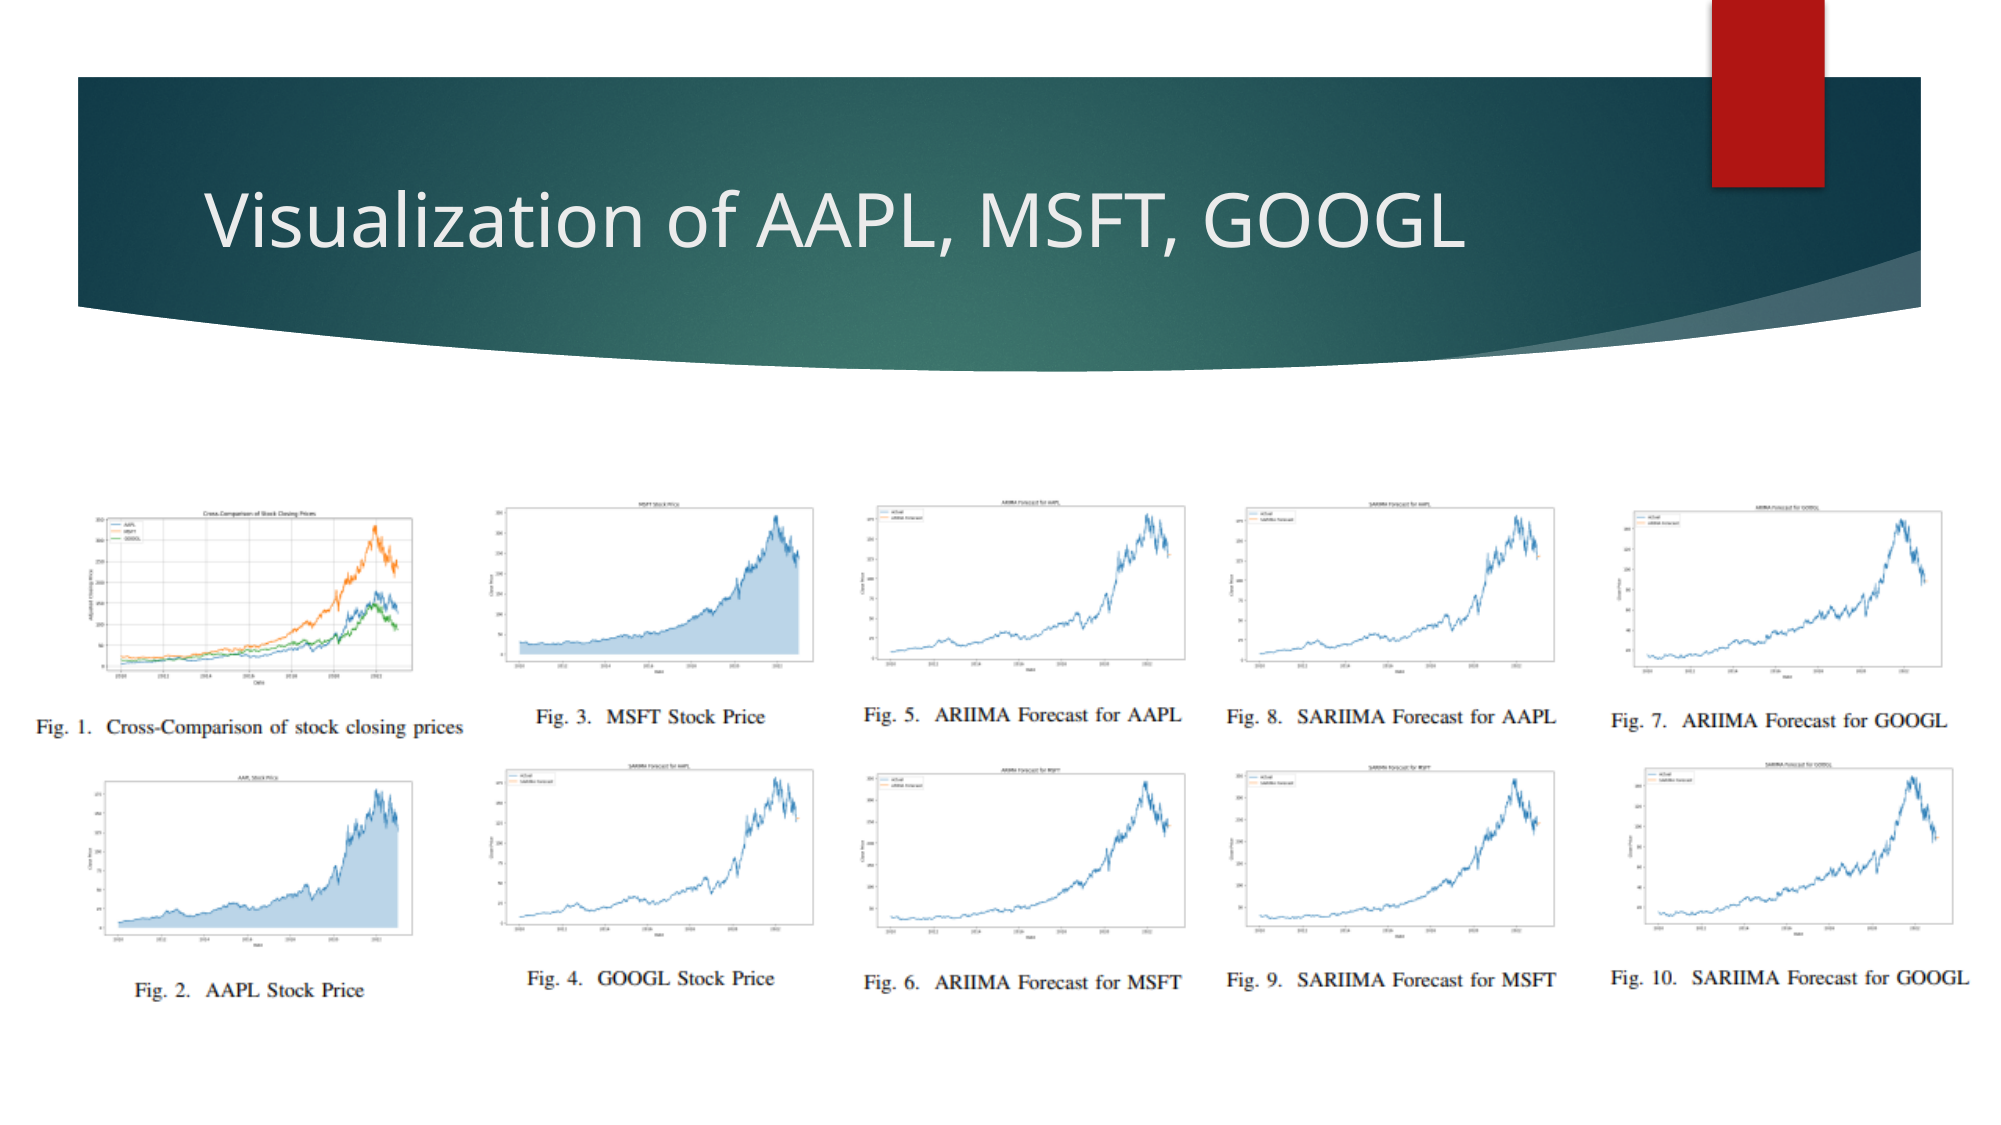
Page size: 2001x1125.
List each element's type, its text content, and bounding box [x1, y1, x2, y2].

picture [0, 480, 1993, 1016]
title Visualization of AAPL, MSFT, GOOGL [189, 159, 1638, 276]
